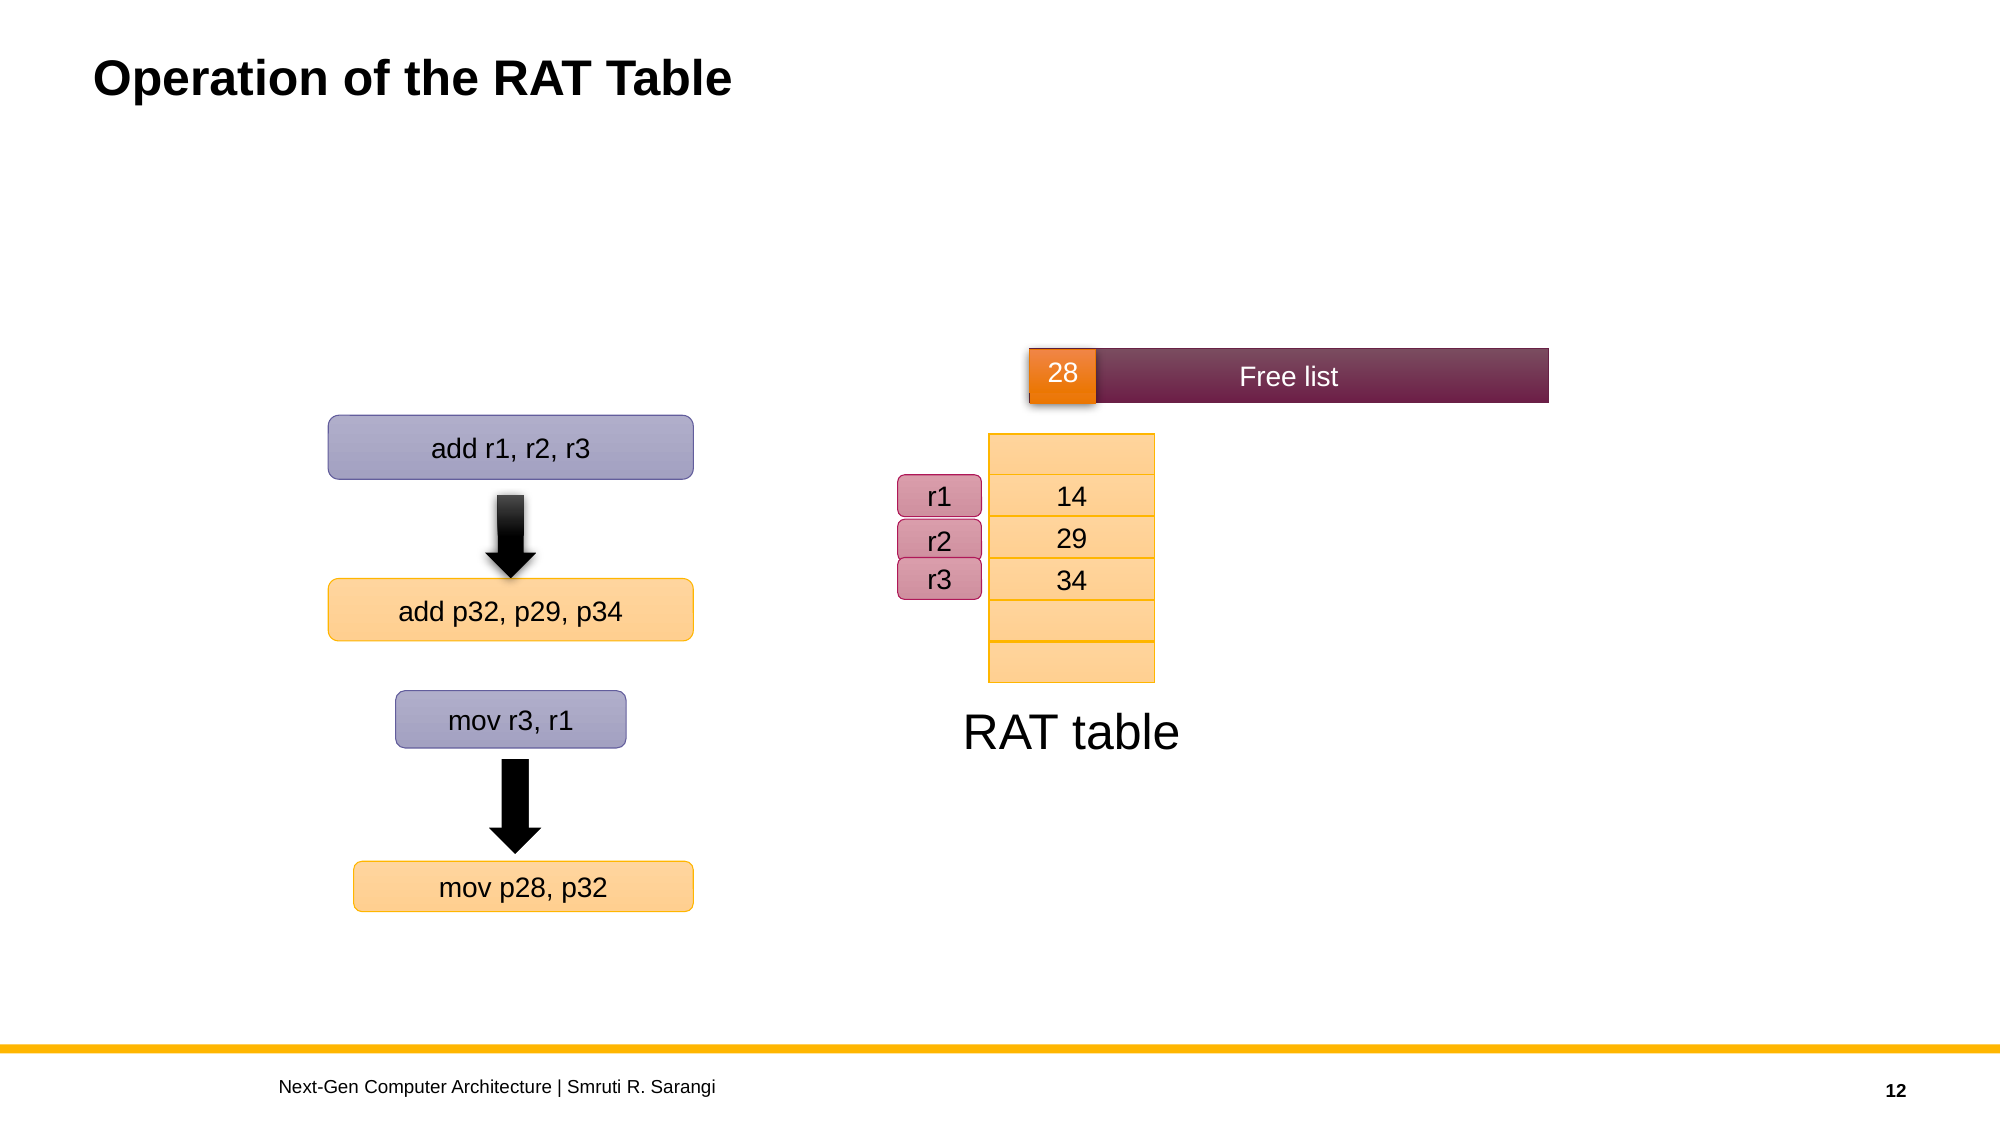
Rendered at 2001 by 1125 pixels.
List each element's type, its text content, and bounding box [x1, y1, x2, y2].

text_box mov p28, p32 [353, 860, 694, 913]
text_box 28 [1029, 349, 1096, 393]
text_box [484, 495, 537, 579]
text_box 14 [988, 474, 1155, 516]
text_box 32 [1029, 393, 1096, 404]
text_box [988, 641, 1155, 683]
text_box RAT table [947, 691, 1196, 767]
text_box [481, 755, 550, 859]
text_box add r1, r2, r3 [327, 414, 694, 480]
text_box 29 [988, 516, 1155, 558]
text_box add p32, p29, p34 [327, 577, 694, 642]
text_box r3 [897, 556, 983, 600]
text_box Free list [1101, 348, 1549, 403]
text_box r1 [897, 474, 983, 518]
text_box r2 [897, 518, 983, 559]
text_box 34 [988, 558, 1155, 600]
text_box mov r3, r1 [395, 690, 627, 749]
slide_number 12 [1711, 1071, 1922, 1109]
title Operation of the RAT Table [78, 45, 1578, 180]
text_box [988, 600, 1155, 641]
footer Next-Gen Computer Architecture | Smruti R. Sarangi [263, 1067, 1464, 1105]
text_box [988, 433, 1155, 474]
